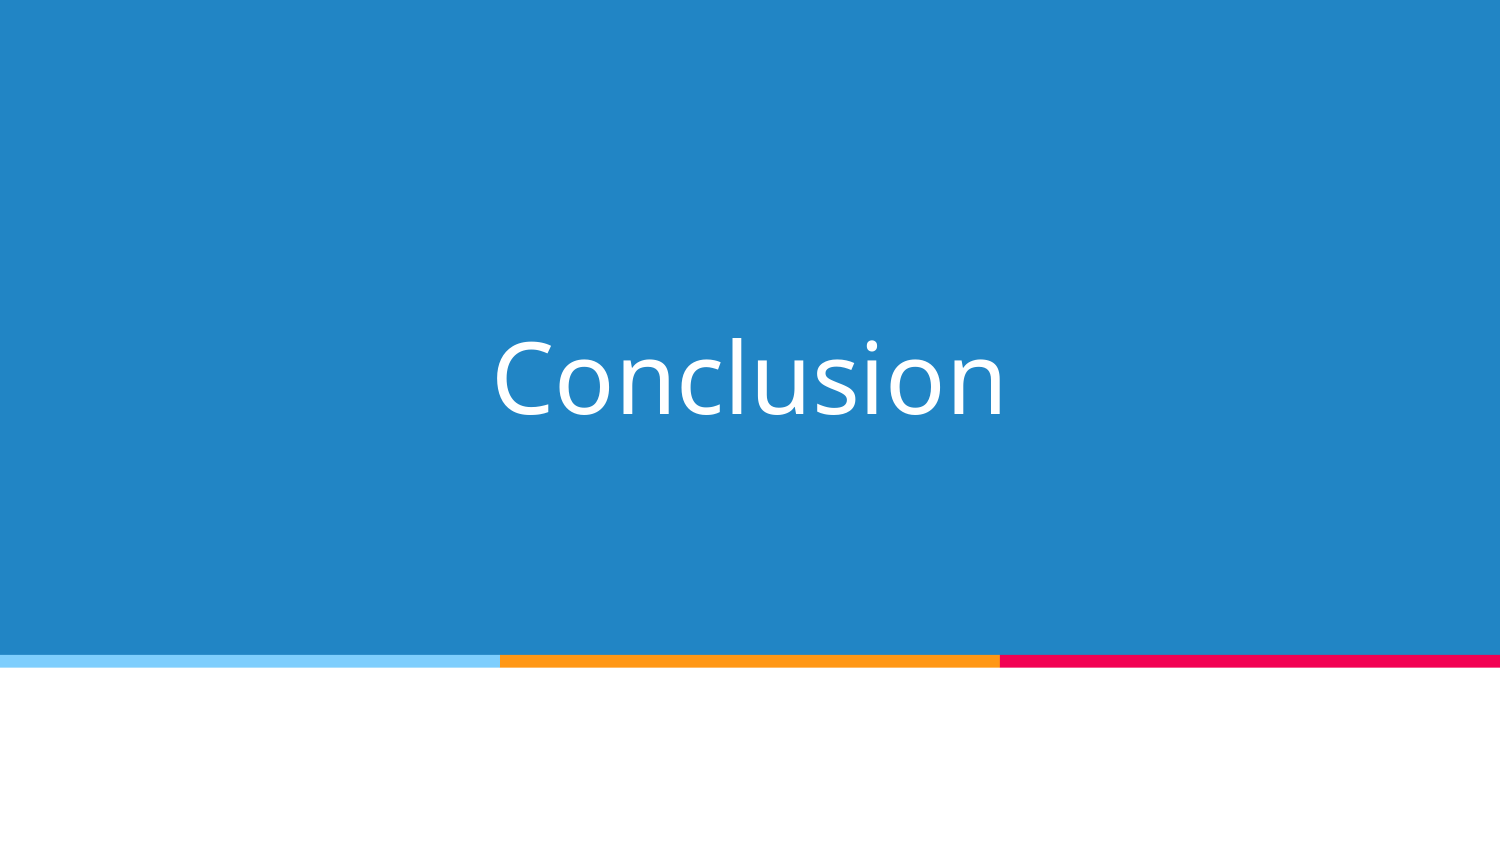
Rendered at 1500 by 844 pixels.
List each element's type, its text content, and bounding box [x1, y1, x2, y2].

title Conclusion [112, 259, 1388, 450]
